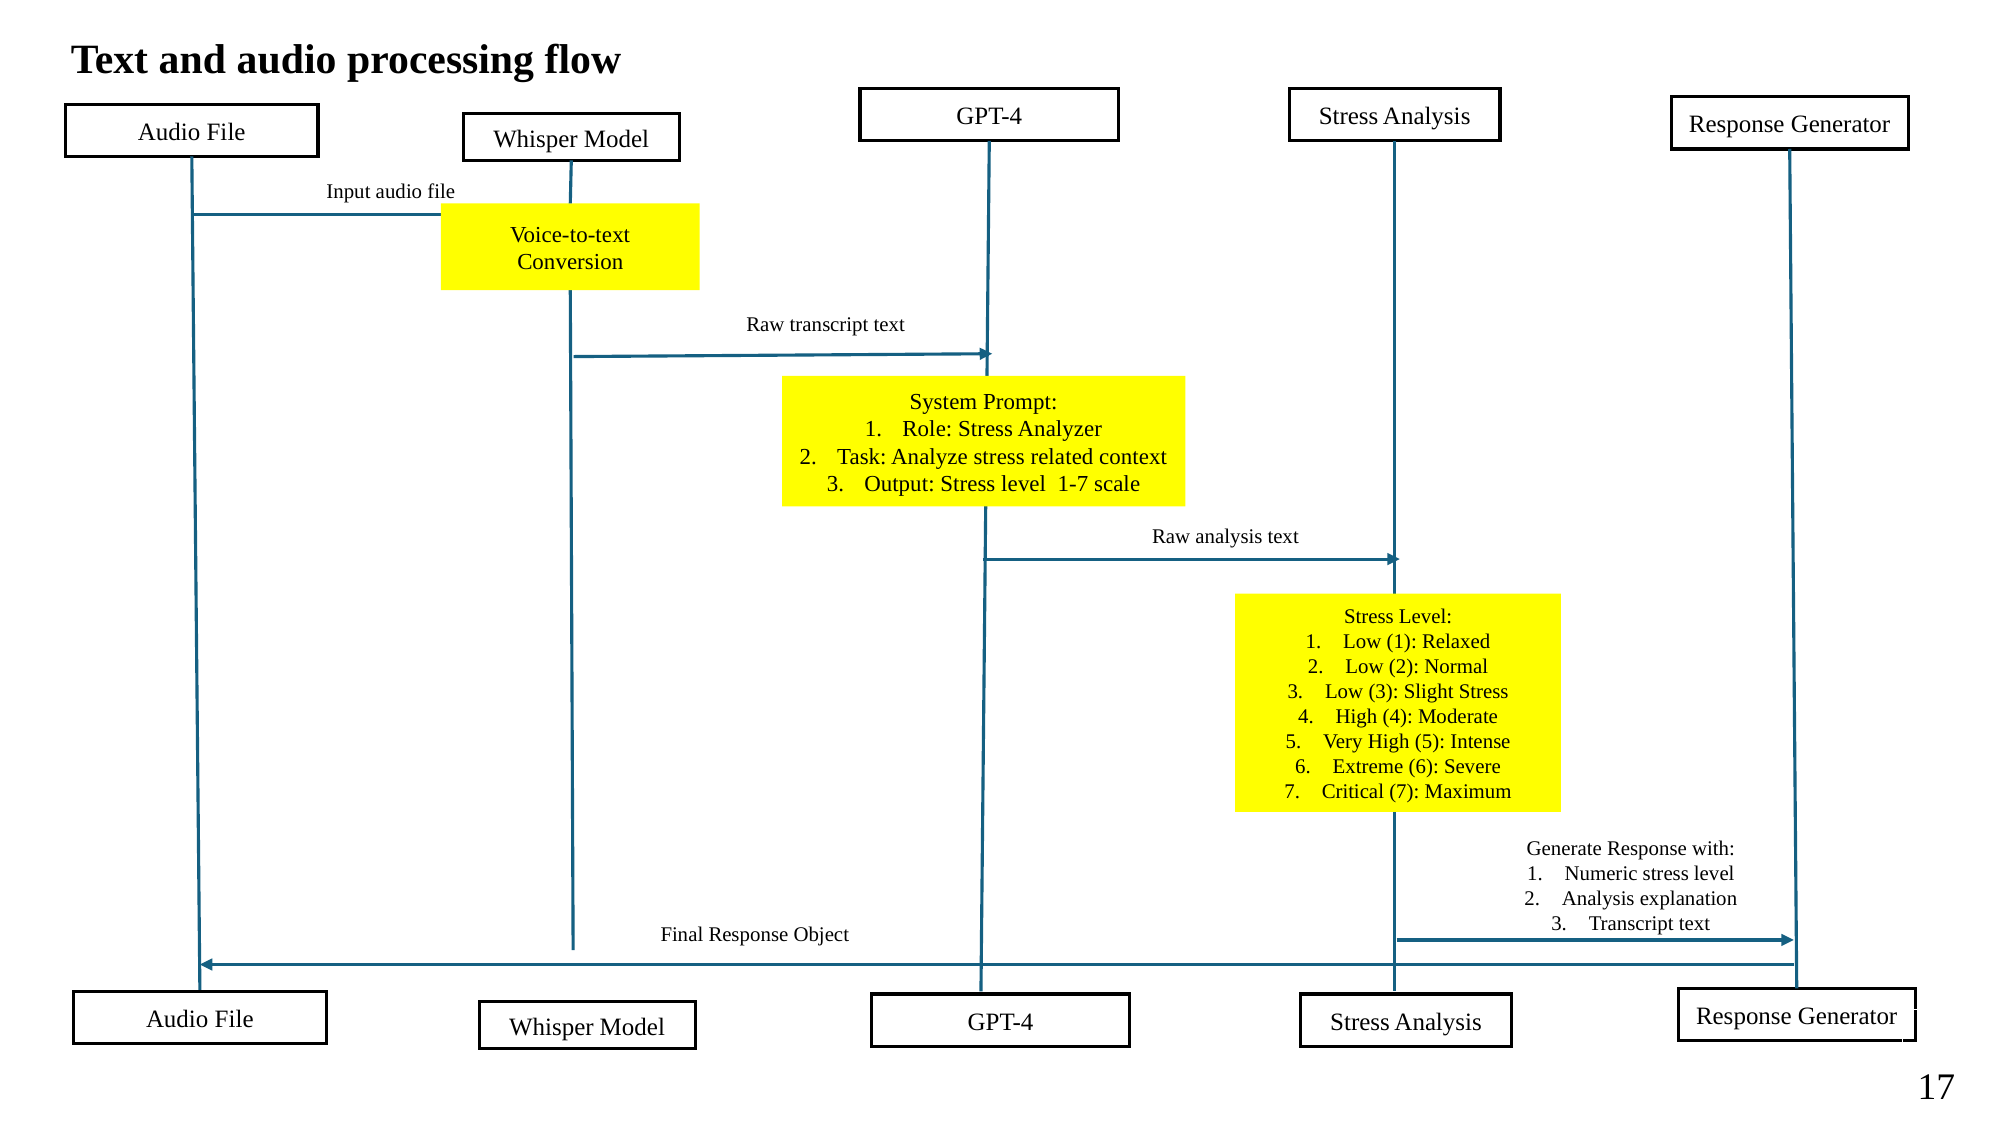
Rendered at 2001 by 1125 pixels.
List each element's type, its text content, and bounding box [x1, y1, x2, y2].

text_box System Prompt: Role: Stress Analyzer Task: Analyze stress related context Output: Stress level 1-7 scale [781, 374, 980, 508]
text_box Generate Response with: Numeric stress level Analysis explanation Transcript text [1466, 859, 1789, 910]
text_box Raw analysis text [1074, 510, 1377, 558]
text_box Whisper Model [478, 1000, 697, 1050]
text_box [191, 216, 201, 992]
text_box Text and audio processing flow [56, 24, 1057, 90]
text_box Stress Level: Low (1): Relaxed Low (2): Normal Low (3): Slight Stress High (4): Moderate Very High (5): Intense Extreme (6): Severe Critical (7): Maximum [1396, 592, 1562, 813]
text_box Audio File [72, 990, 328, 1045]
text_box Audio File [64, 103, 320, 158]
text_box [980, 357, 990, 963]
text_box GPT-4 [858, 87, 1120, 142]
text_box Raw transcript text [674, 294, 977, 352]
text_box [980, 140, 990, 353]
text_box Input audio file [242, 161, 539, 213]
text_box Whisper Model [462, 112, 681, 162]
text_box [1789, 148, 1798, 989]
text_box GPT-4 [870, 992, 1131, 1048]
text_box Stress Analysis [1299, 992, 1513, 1048]
text_box Voice-to-text Conversion [439, 202, 701, 292]
text_box 17 [1902, 1009, 2000, 1114]
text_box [573, 353, 993, 357]
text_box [191, 155, 201, 213]
text_box Final Response Object [604, 904, 906, 963]
text_box Stress Level: Low (1): Relaxed Low (2): Normal Low (3): Slight Stress High (4): Moderate Very High (5): Intense Extreme (6): Severe Critical (7): Maximum [1234, 592, 1394, 813]
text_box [569, 289, 574, 951]
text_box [980, 966, 990, 992]
text_box System Prompt: Role: Stress Analyzer Task: Analyze stress related context Output: Stress level 1-7 scale [990, 374, 1187, 508]
text_box Stress Analysis [1288, 87, 1502, 142]
text_box Response Generator [1677, 987, 1917, 1042]
text_box Response Generator [1670, 95, 1910, 151]
